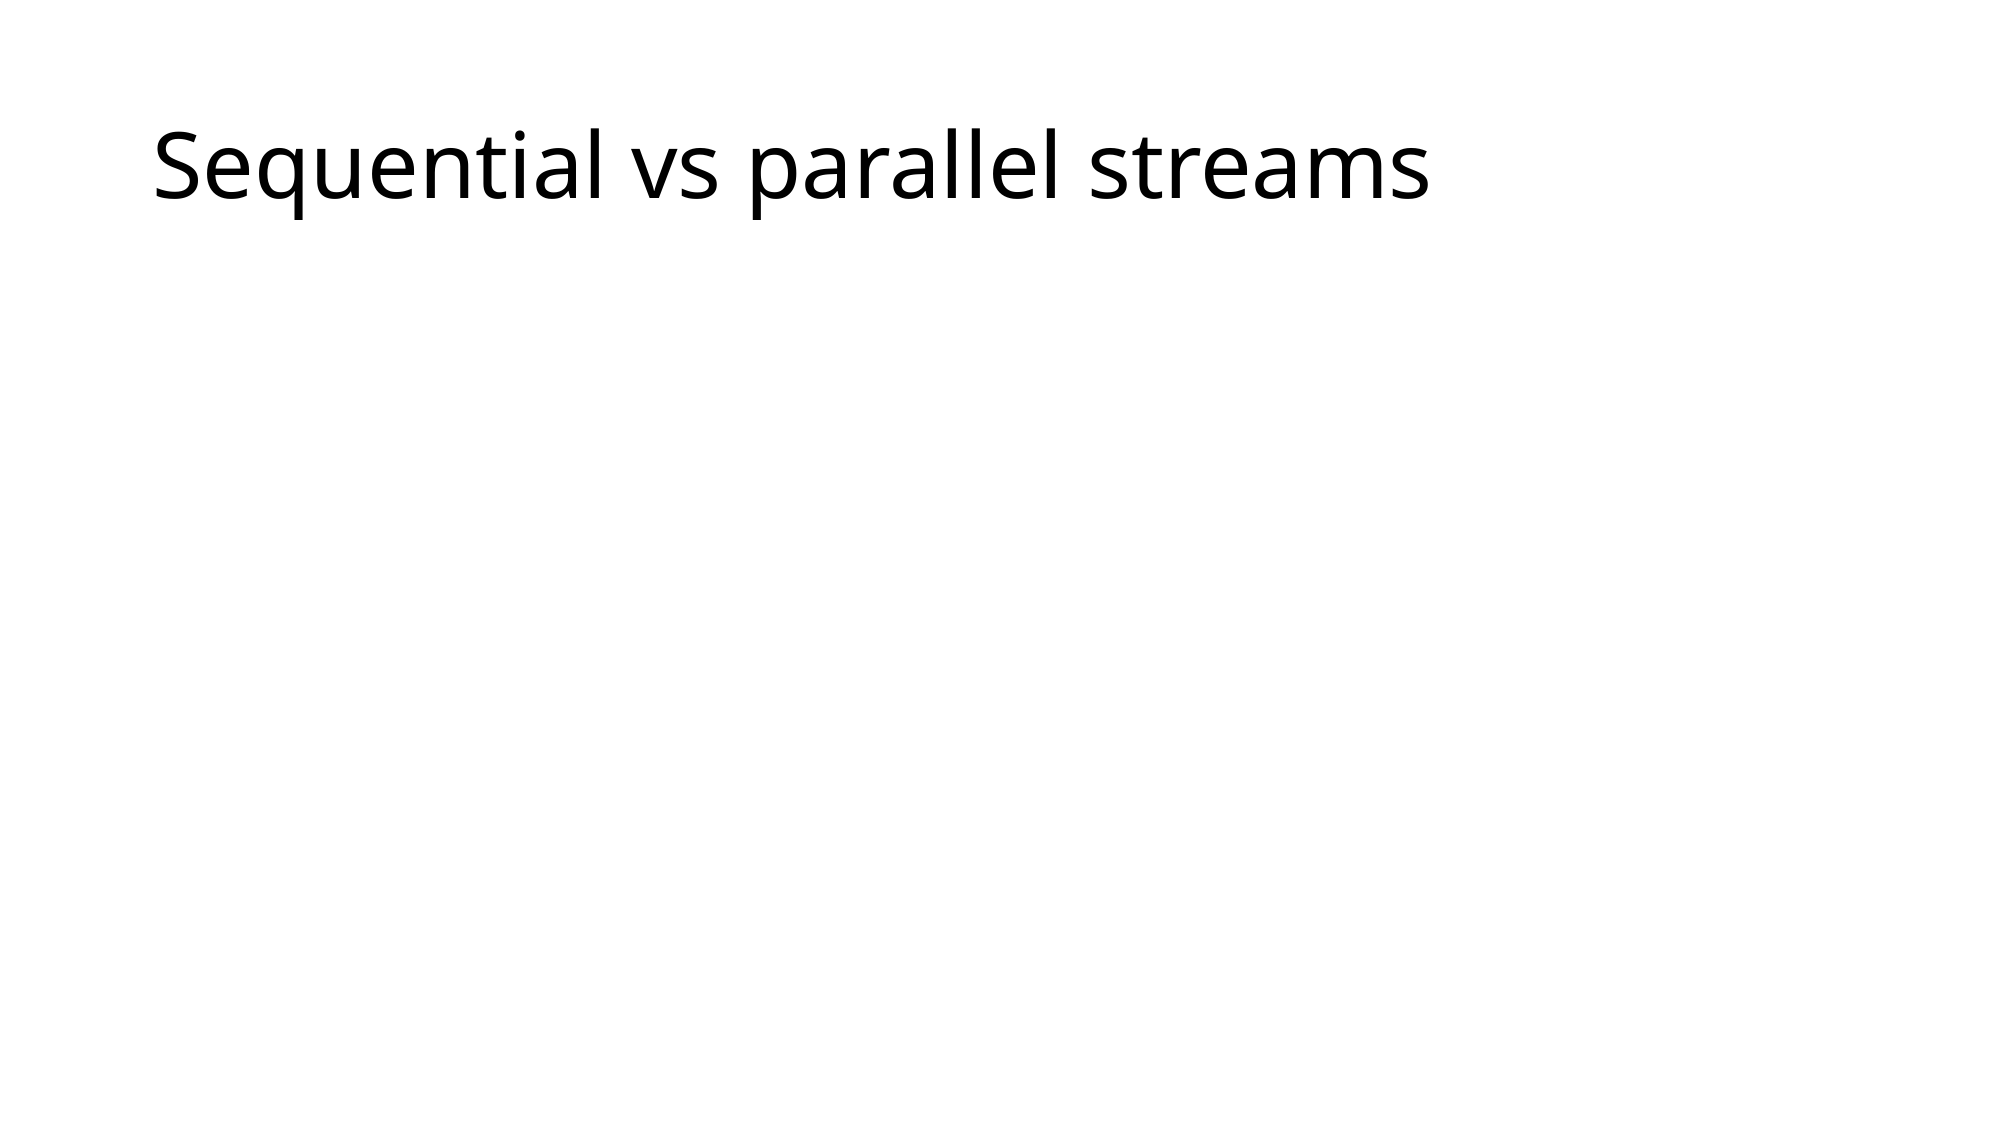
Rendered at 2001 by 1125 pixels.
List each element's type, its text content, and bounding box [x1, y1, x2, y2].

title Sequential vs parallel streams [137, 59, 1863, 278]
